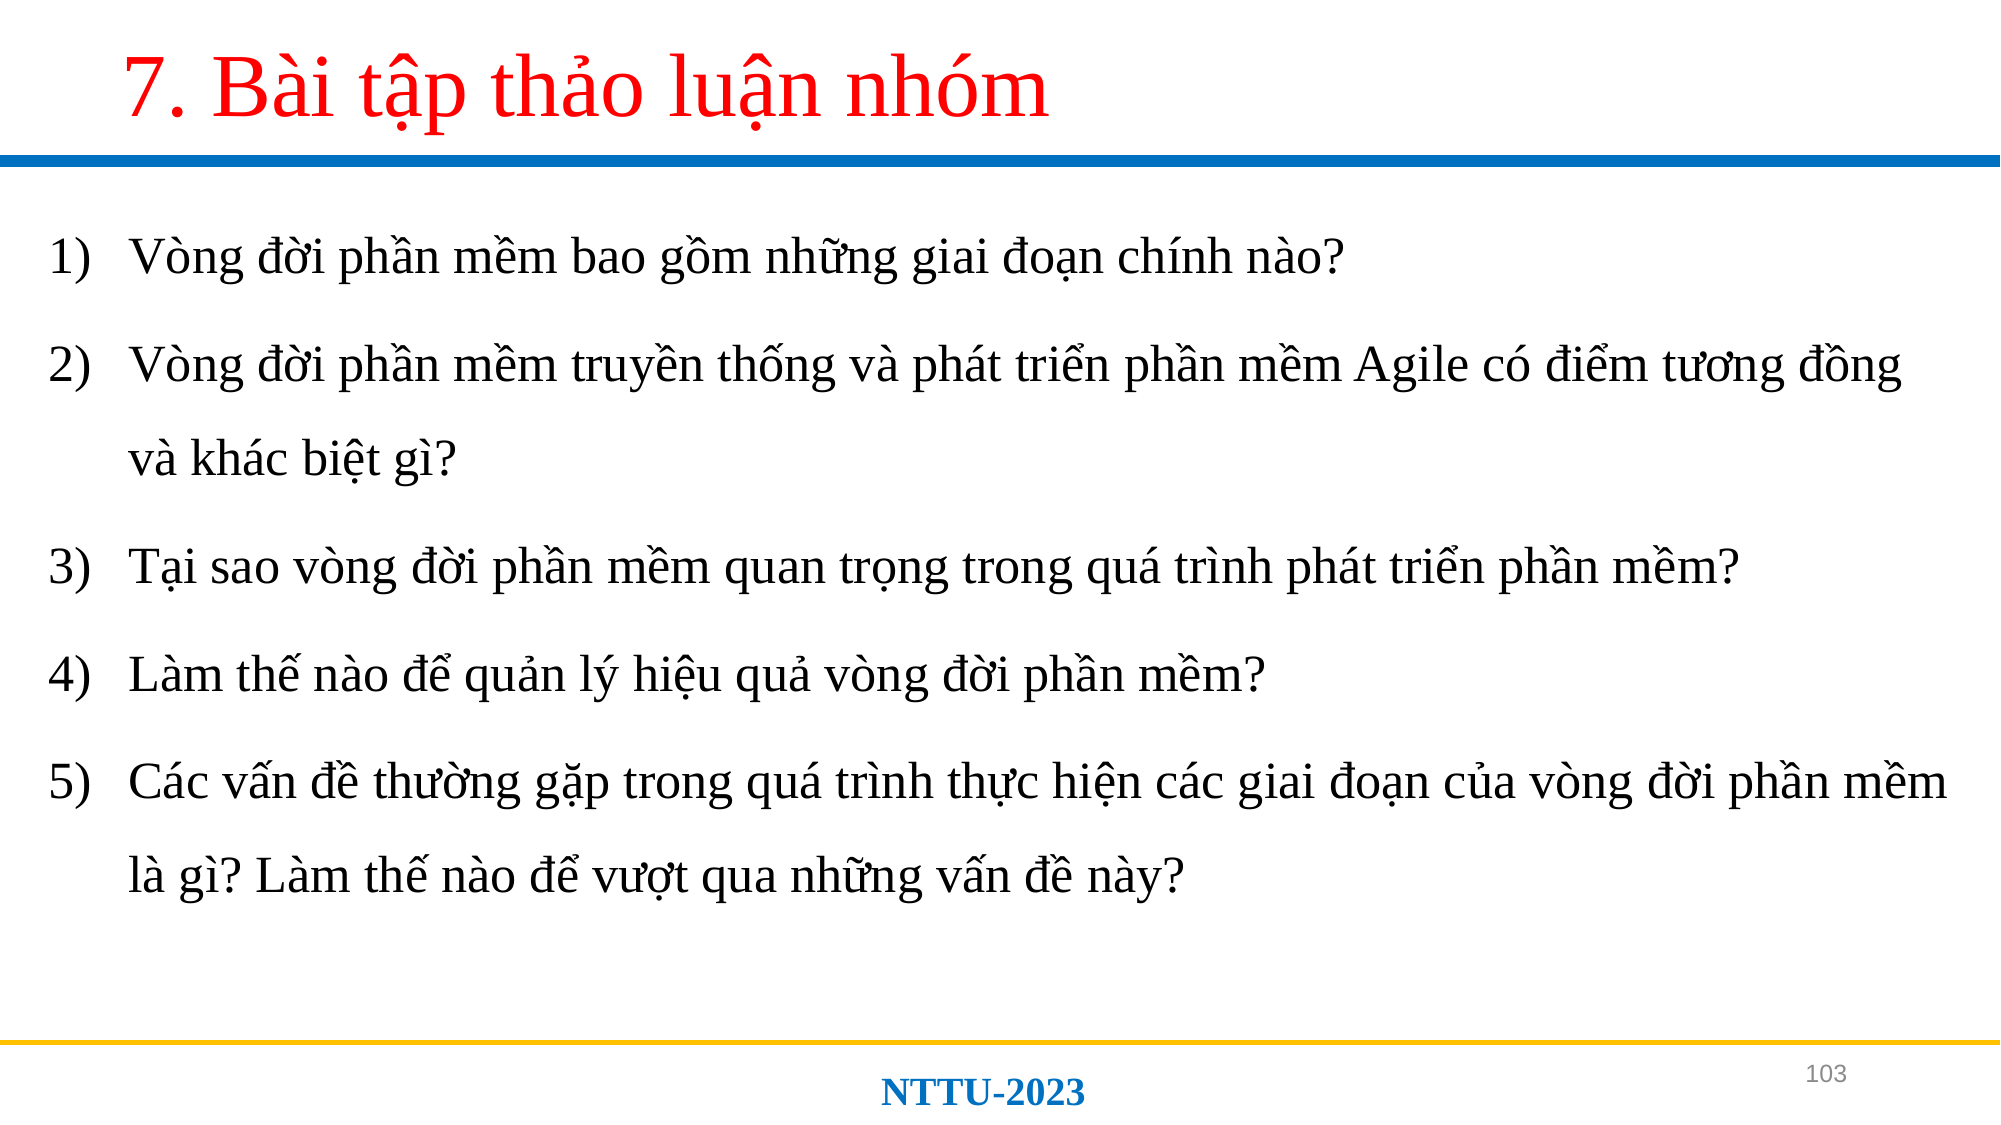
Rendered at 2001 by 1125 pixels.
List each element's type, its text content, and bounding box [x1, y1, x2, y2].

list Vòng đời phần mềm bao gồm những giai đoạn chính nào? Vòng đời phần mềm truyền thống và phát triển phần mềm Agile có điểm tương đồng và khác biệt gì? Tại sao vòng đời phần mềm quan trọng trong quá trình phát triển phần mềm? Làm thế nào để quản lý hiệu quả vòng đời phần mềm? Các vấn đề thường gặp trong quá trình thực hiện các giai đoạn của vòng đời phần mềm là gì? Làm thế nào để vượt qua những vấn đề này? [33, 182, 1977, 1097]
slide_number 103 [1412, 1042, 1863, 1103]
title 7. Bài tập thảo luận nhóm [106, 28, 1636, 147]
